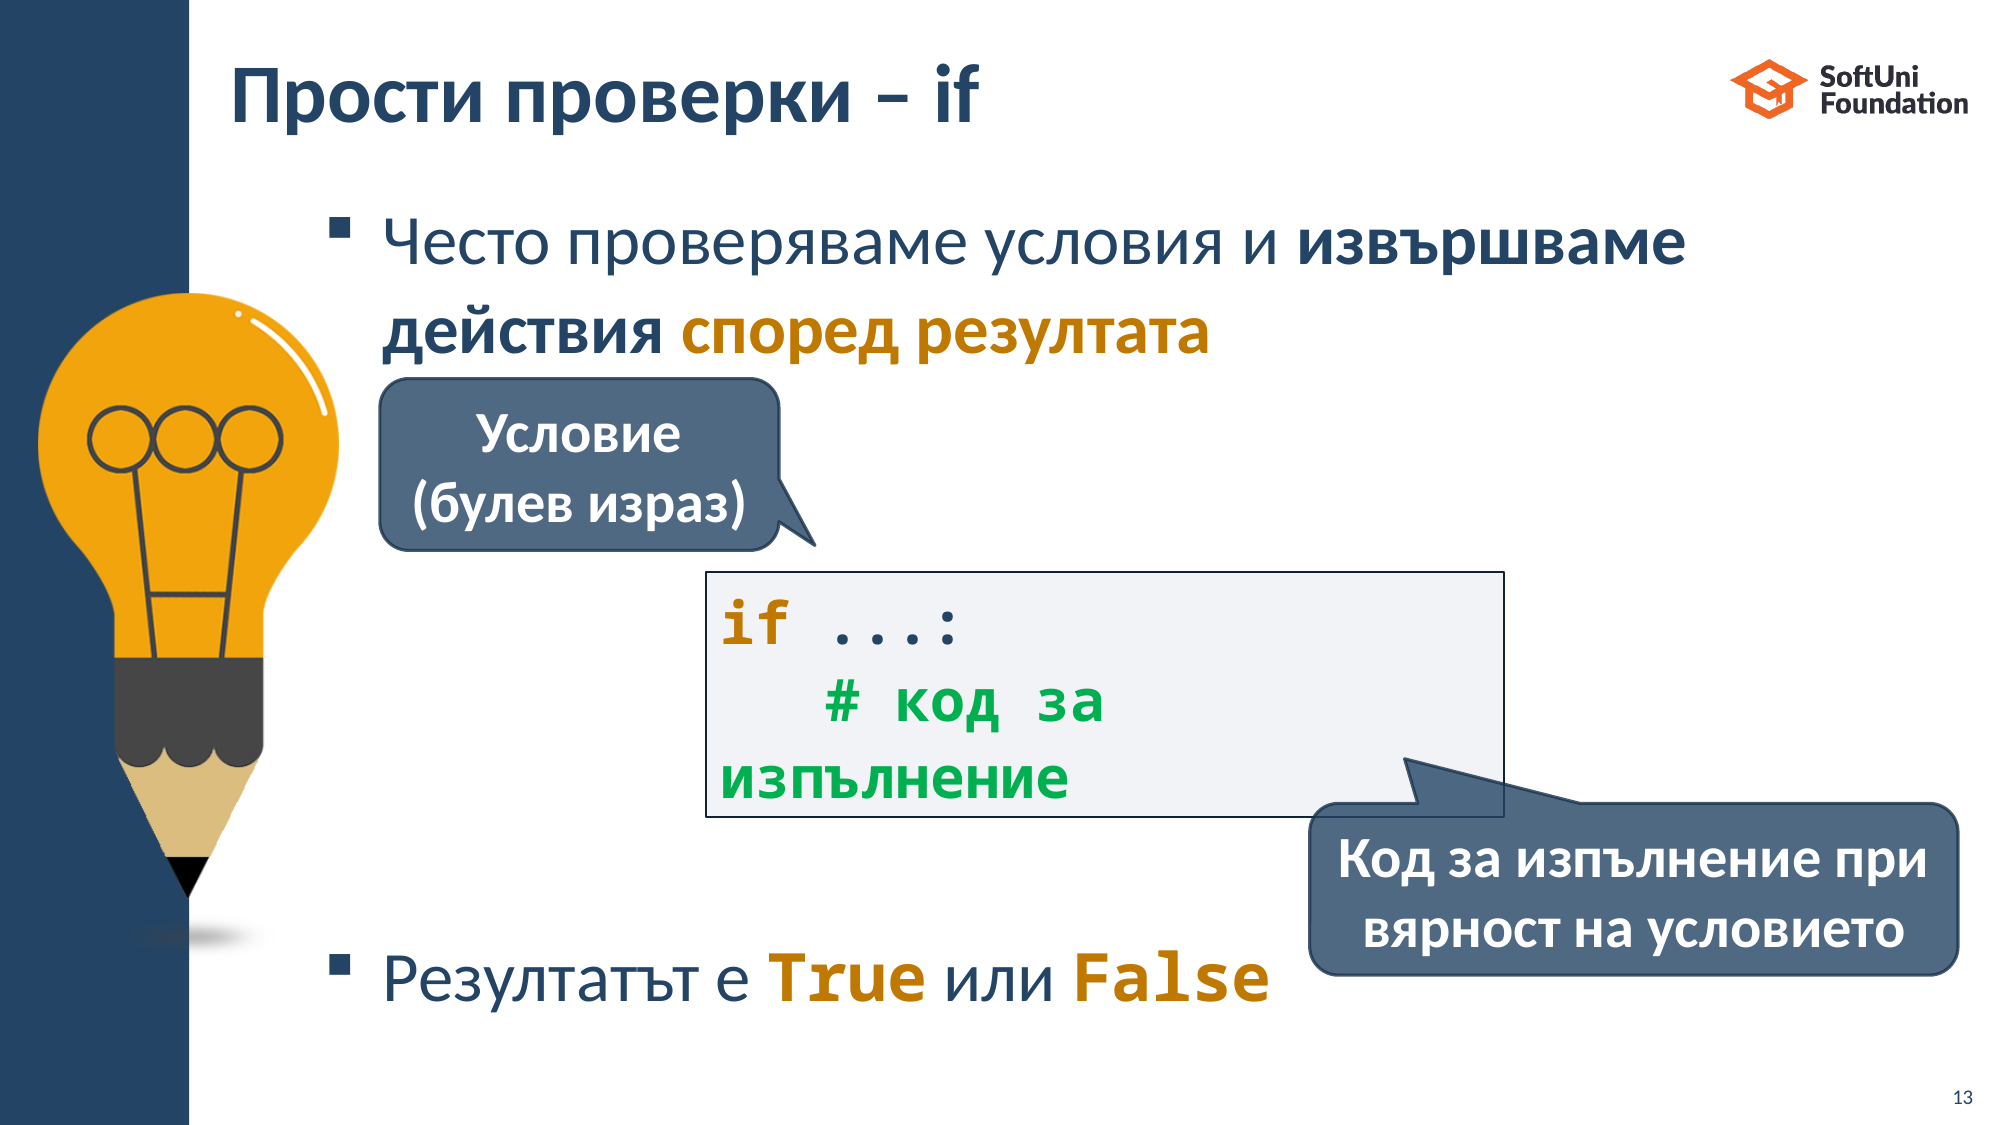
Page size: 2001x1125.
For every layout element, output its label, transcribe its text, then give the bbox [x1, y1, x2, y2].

list Често проверяваме условия и извършваме действия според резултата Резултатът е True или False [306, 183, 1968, 1094]
picture [38, 293, 306, 961]
text_box Код за изпълнение при вярност на условието [1307, 756, 1961, 978]
title Прости проверки – if [212, 16, 1717, 162]
picture [1730, 59, 1968, 119]
text_box Условие (булев израз) [377, 376, 817, 553]
text_box 13 [1927, 1067, 1989, 1117]
text_box if ...: # код за изпълнение [706, 571, 1505, 818]
